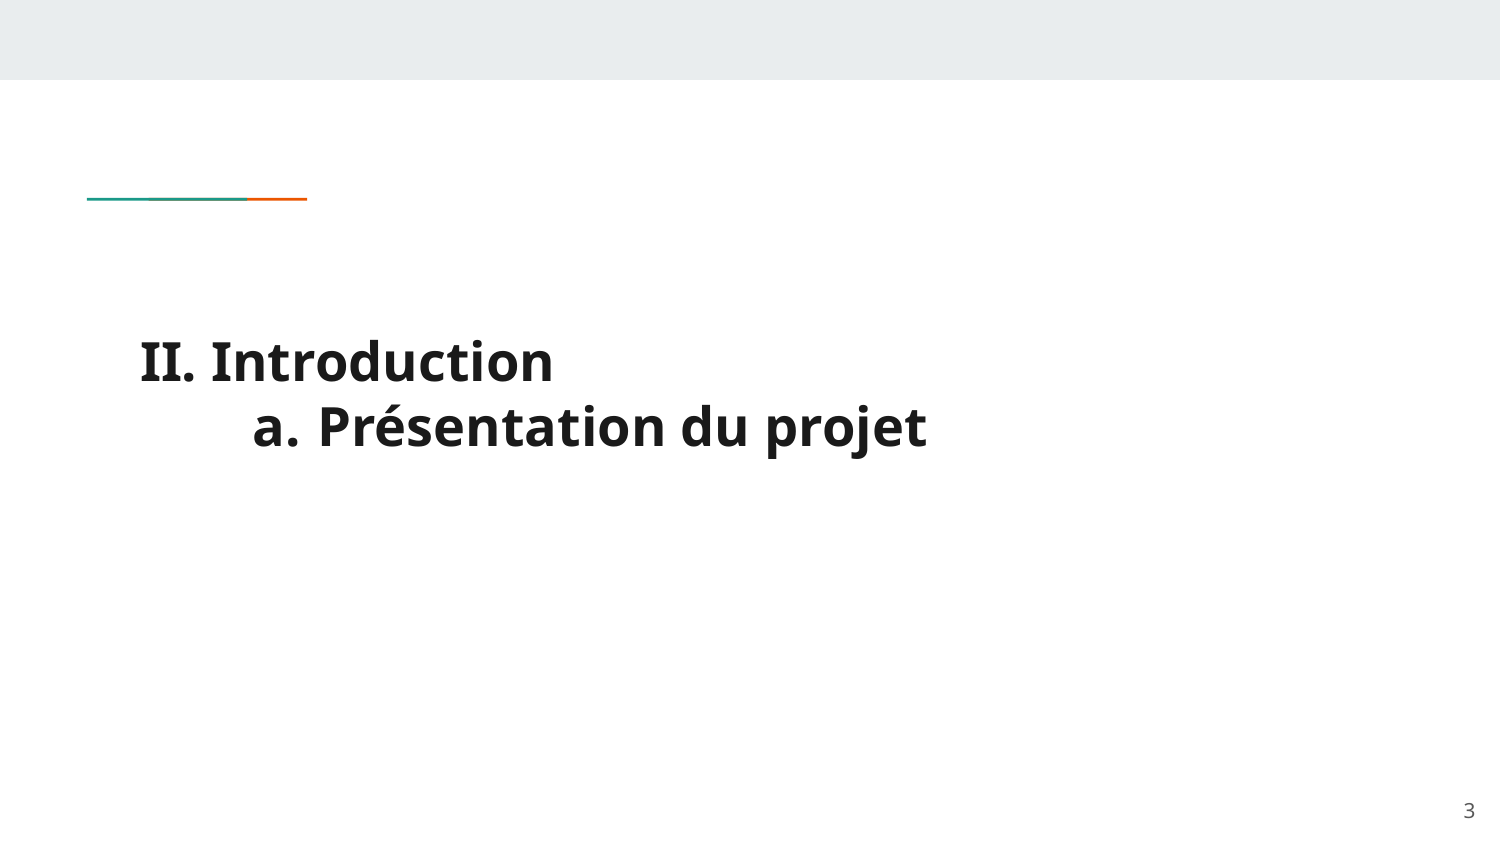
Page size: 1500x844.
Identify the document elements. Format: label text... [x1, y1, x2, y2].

title II. Introduction Présentation du projet [125, 312, 1387, 532]
slide_number ‹#› [1400, 779, 1491, 844]
